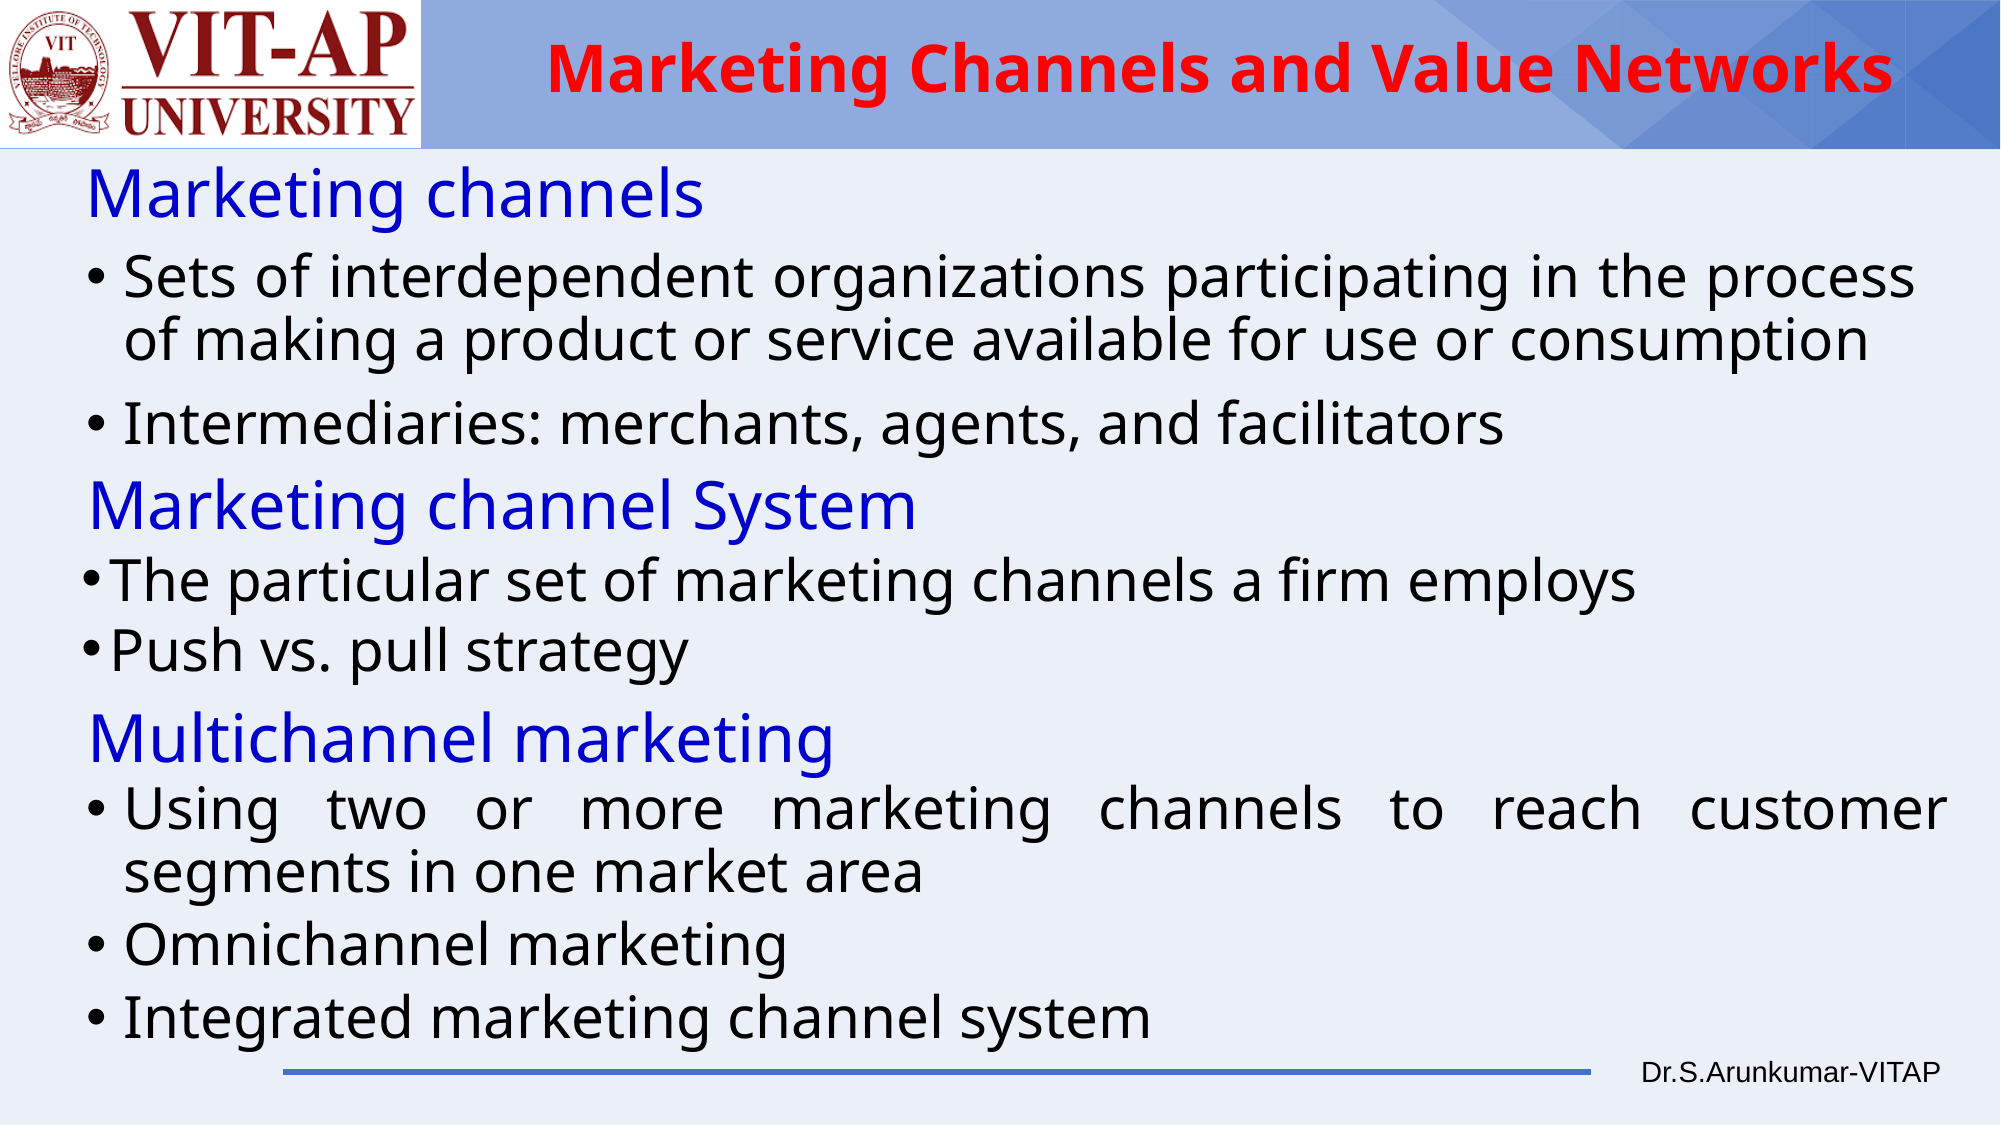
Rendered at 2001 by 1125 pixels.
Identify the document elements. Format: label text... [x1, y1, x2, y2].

text_box Marketing channel System [72, 455, 1105, 535]
text_box The particular set of marketing channels a firm employs Push vs. pull strategy [66, 535, 1928, 691]
text_box Multichannel marketing [72, 697, 1814, 771]
list Sets of interdependent organizations participating in the process of making a product or service available for use or consumption Intermediaries: merchants, agents, and facilitators [71, 239, 1932, 471]
text_box Marketing channels [71, 143, 1103, 239]
title Marketing Channels and Value Networks [530, 0, 2000, 143]
picture [0, 0, 421, 148]
text_box Using two or more marketing channels to reach customer segments in one market area Omnichannel marketing Integrated marketing channel system [71, 771, 1964, 1113]
